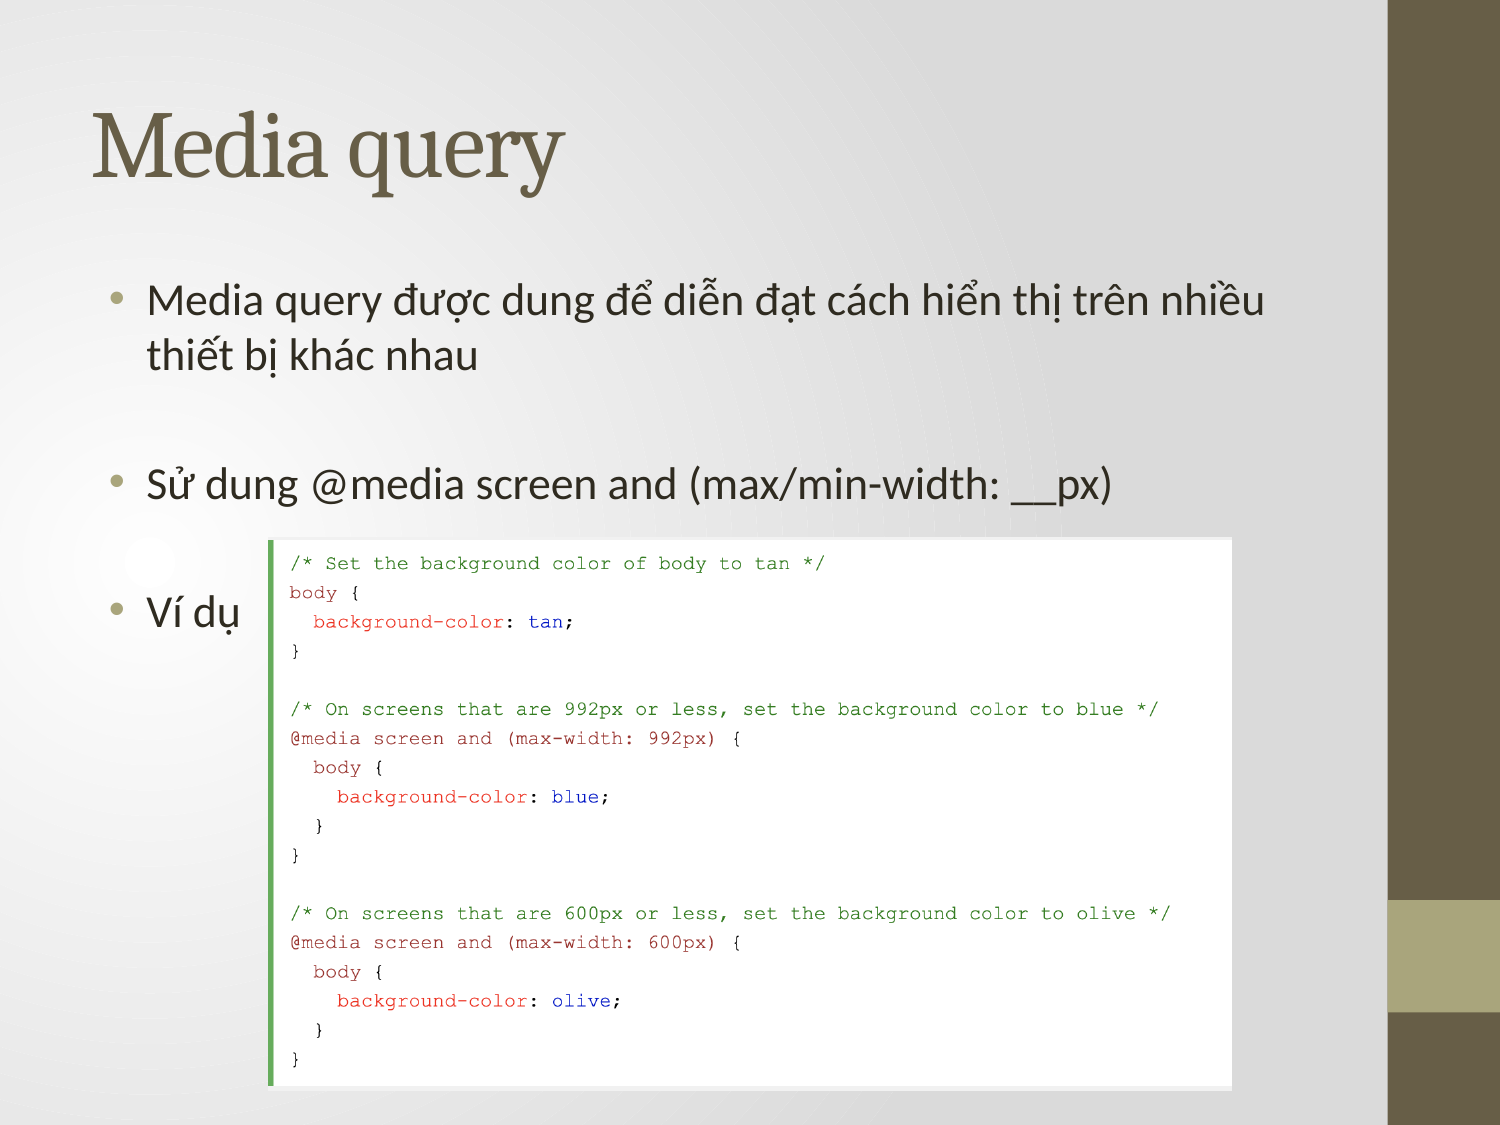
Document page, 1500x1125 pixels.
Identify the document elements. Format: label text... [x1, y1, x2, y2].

list Media query được dung để diễn đạt cách hiển thị trên nhiều thiết bị khác nhau Sử dung @media screen and (max/min-width: __px) Ví dụ [75, 262, 1325, 1050]
title Media query [75, 45, 1325, 233]
picture [268, 536, 1232, 1091]
